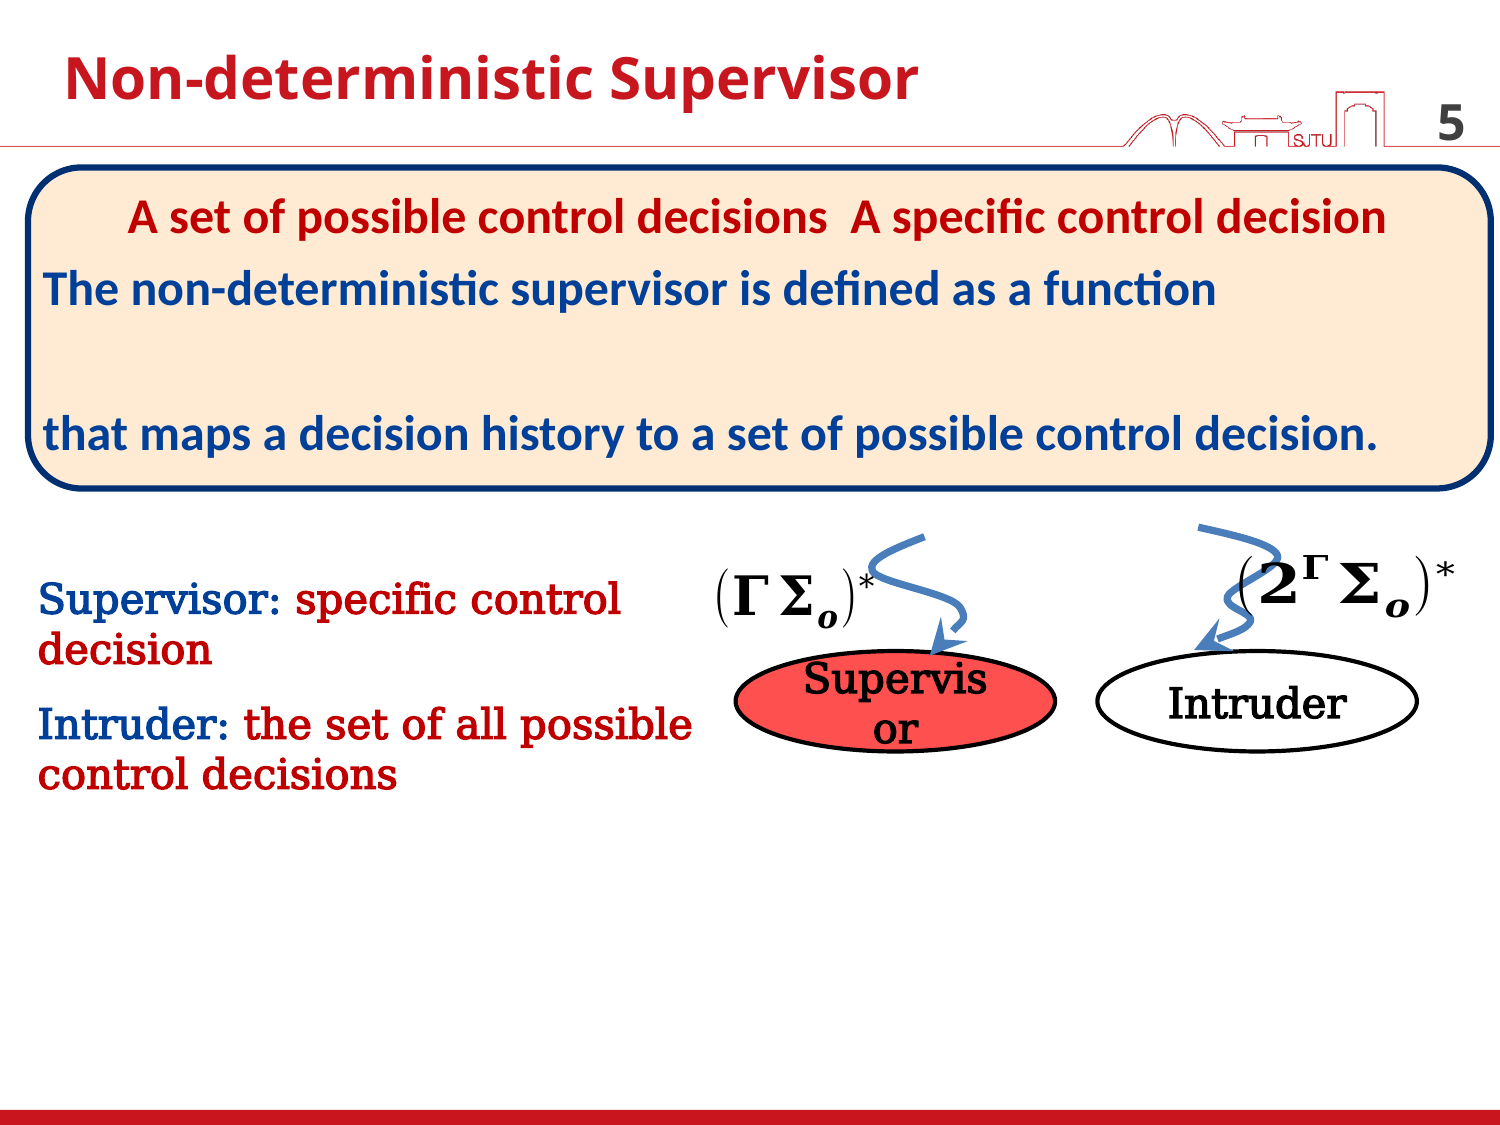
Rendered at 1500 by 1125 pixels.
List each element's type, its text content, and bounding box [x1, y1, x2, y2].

text_box Non-deterministic Supervisor [48, 41, 1423, 137]
text_box [1190, 527, 1278, 651]
text_box Supervisor [760, 651, 1056, 752]
text_box 5 [1422, 83, 1500, 158]
text_box Intruder [1097, 651, 1417, 752]
picture [0, 91, 1422, 147]
text_box [871, 536, 963, 656]
text_box [26, 166, 1492, 490]
text_box Supervisor: specific control decision Intruder: the set of all possible control decisions [22, 564, 760, 805]
